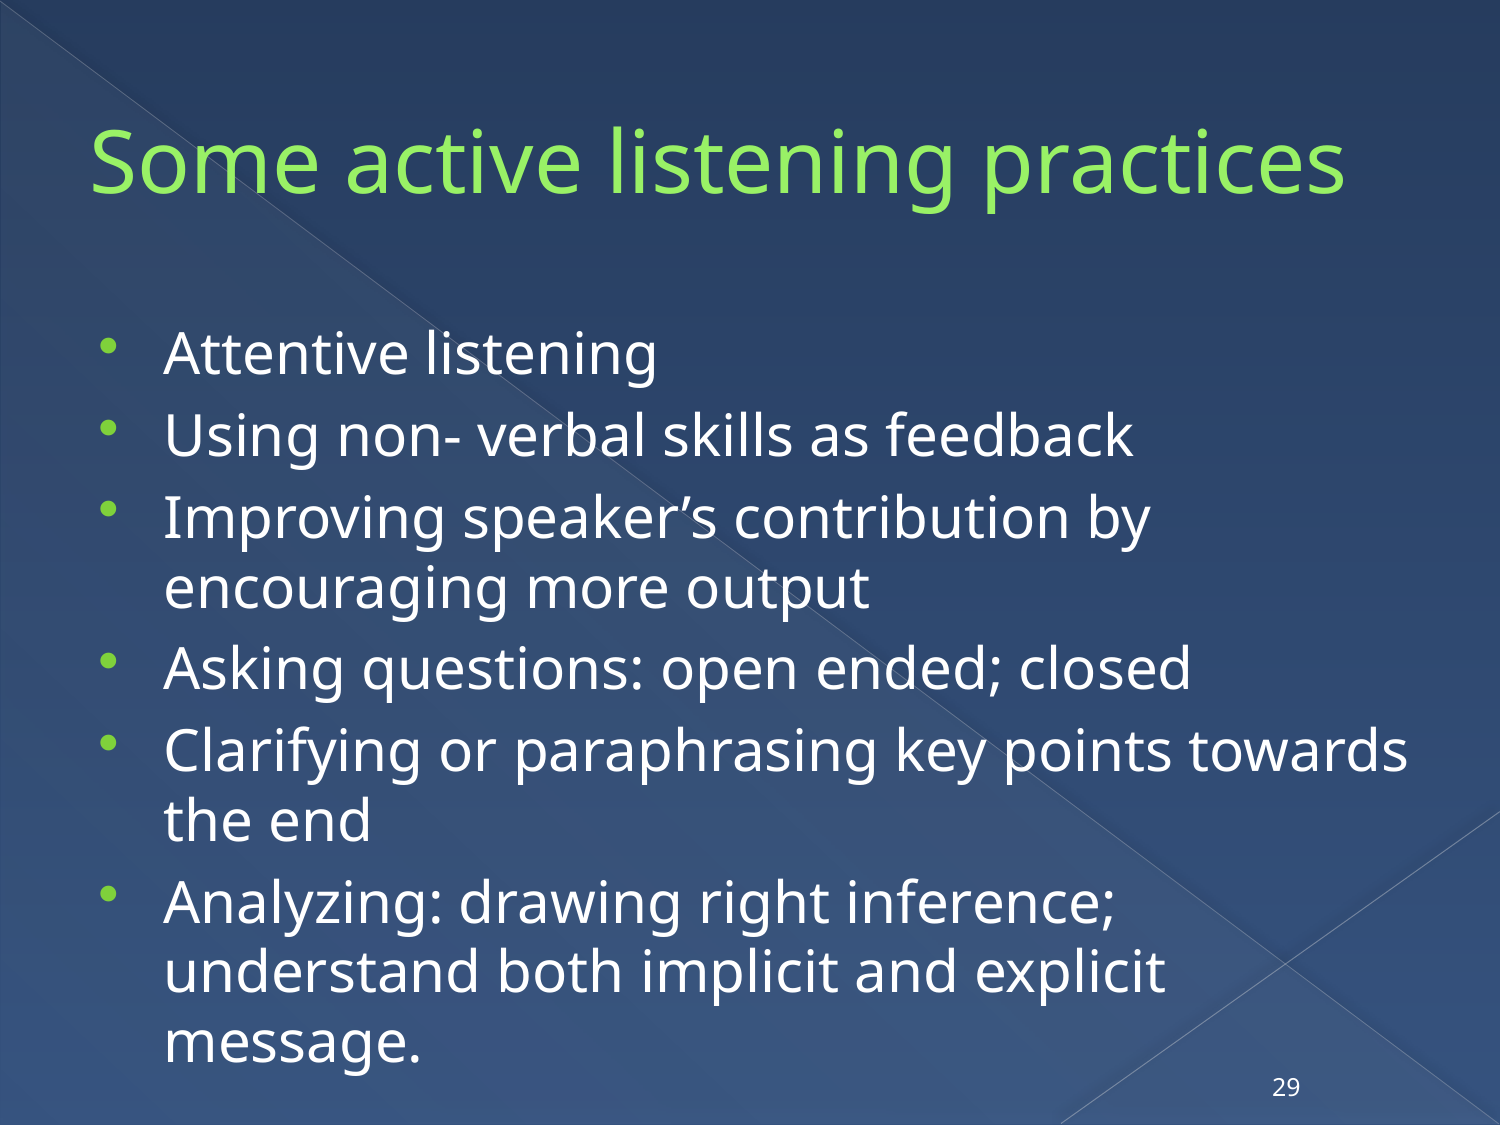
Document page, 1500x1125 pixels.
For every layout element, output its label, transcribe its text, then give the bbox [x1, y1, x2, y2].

slide_number 29 [1245, 1063, 1328, 1113]
title Some active listening practices [75, 43, 1425, 274]
list Attentive listening Using non- verbal skills as feedback Improving speaker’s contribution by encouraging more output Asking questions: open ended; closed Clarifying or paraphrasing key points towards the end Analyzing: drawing right inference; understand both implicit and explicit message. [75, 308, 1425, 1059]
